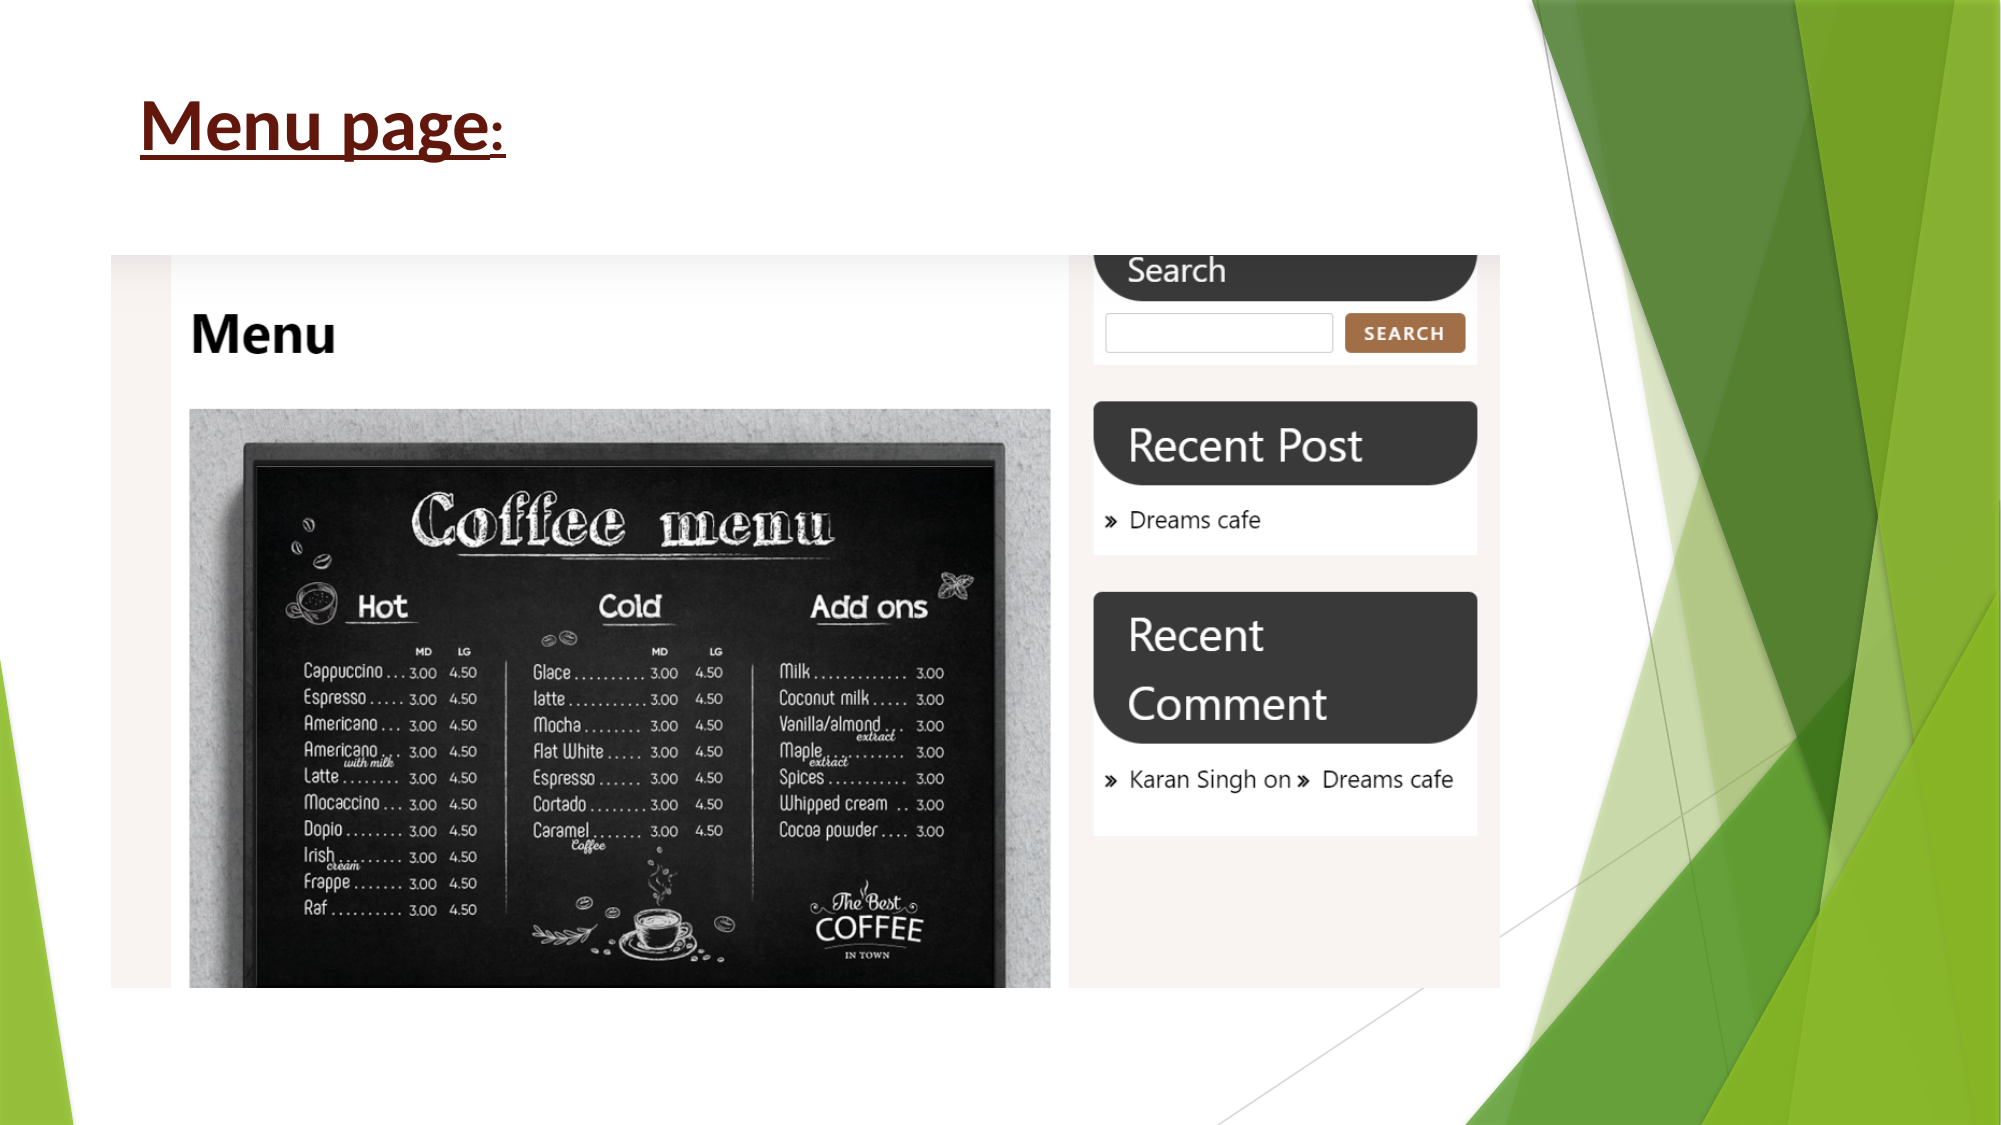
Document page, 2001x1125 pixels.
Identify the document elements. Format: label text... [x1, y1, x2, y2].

title Menu page: [124, 67, 1535, 285]
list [110, 255, 1501, 989]
